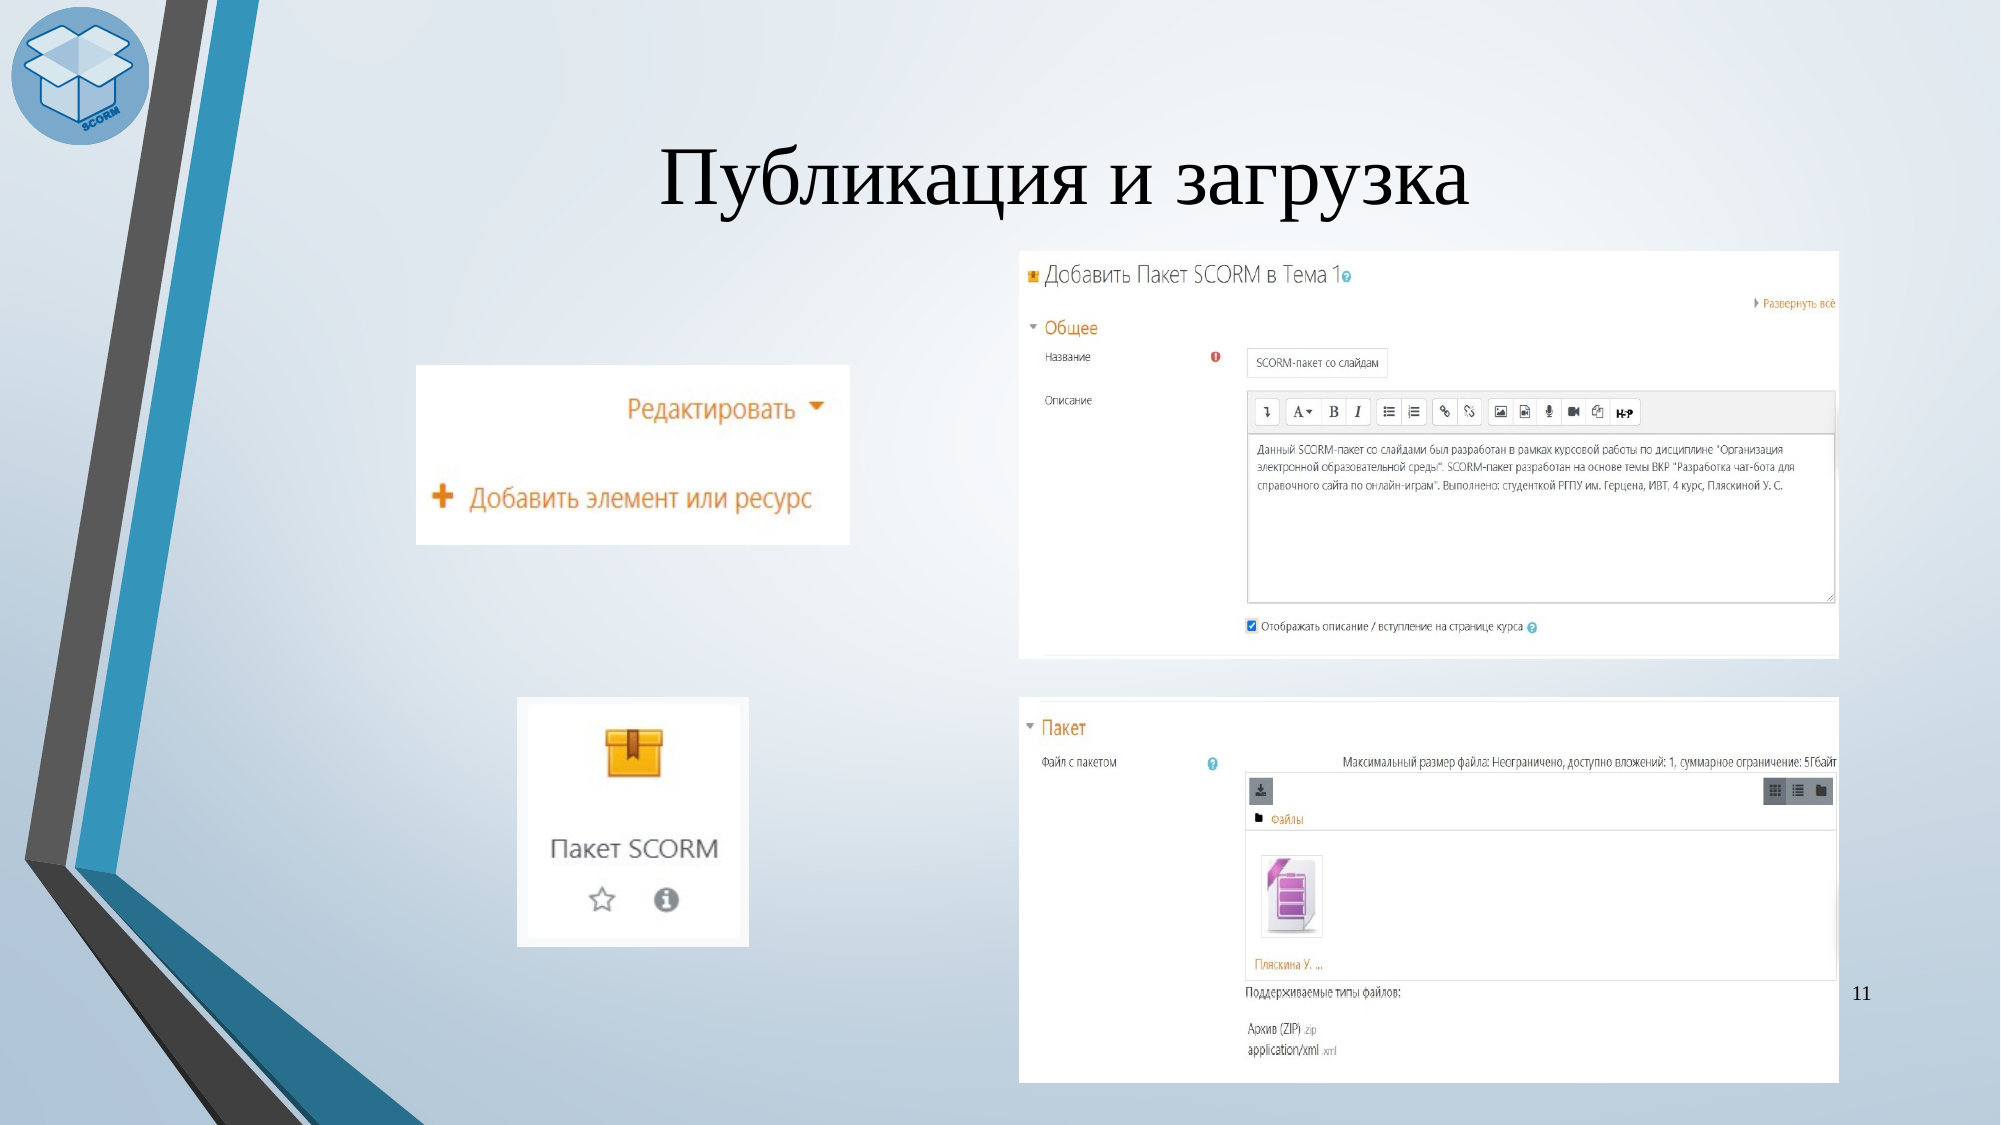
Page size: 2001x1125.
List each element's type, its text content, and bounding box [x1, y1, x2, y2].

picture [517, 696, 749, 947]
title Публикация и загрузка [243, 112, 1887, 230]
picture [11, 7, 149, 145]
picture [1019, 696, 1839, 1083]
picture [416, 365, 850, 545]
picture [1019, 251, 1839, 659]
slide_number 11 [1839, 962, 1887, 1023]
